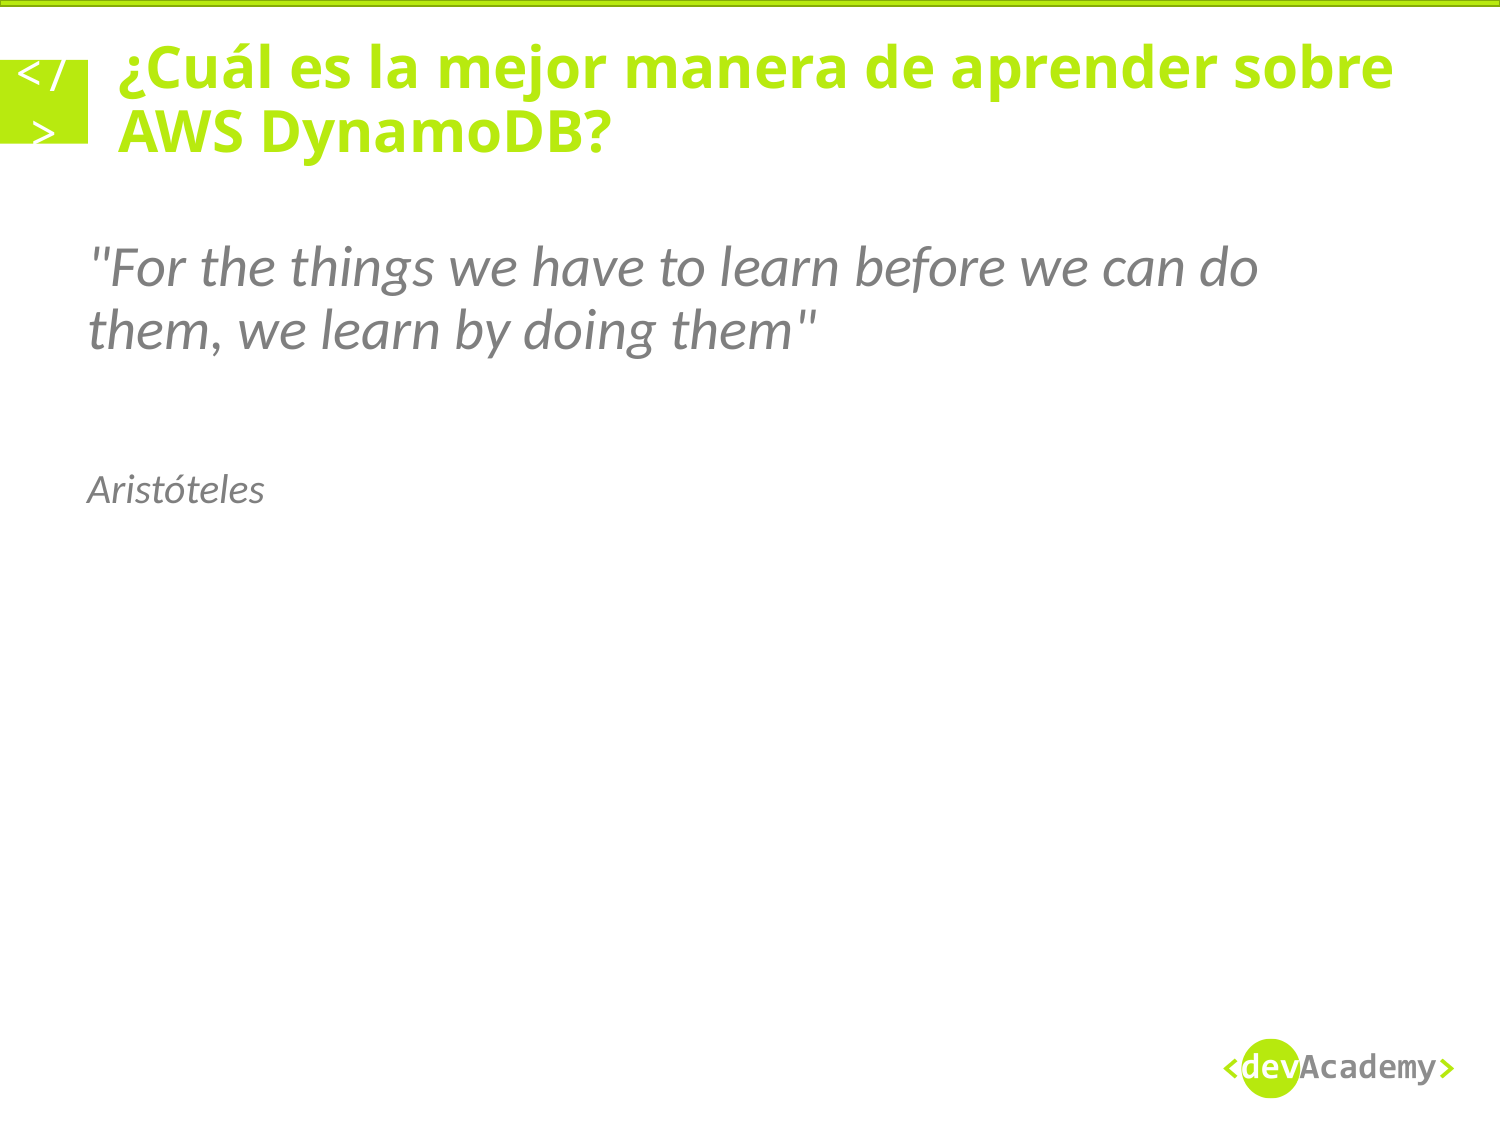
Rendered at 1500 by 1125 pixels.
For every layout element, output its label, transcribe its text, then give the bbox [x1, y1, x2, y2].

picture [1218, 1036, 1458, 1102]
list "For the things we have to learn before we can do them, we learn by doing them" Aristóteles [72, 229, 1388, 540]
title ¿Cuál es la mejor manera de aprender sobre AWS DynamoDB? [103, 59, 1481, 144]
